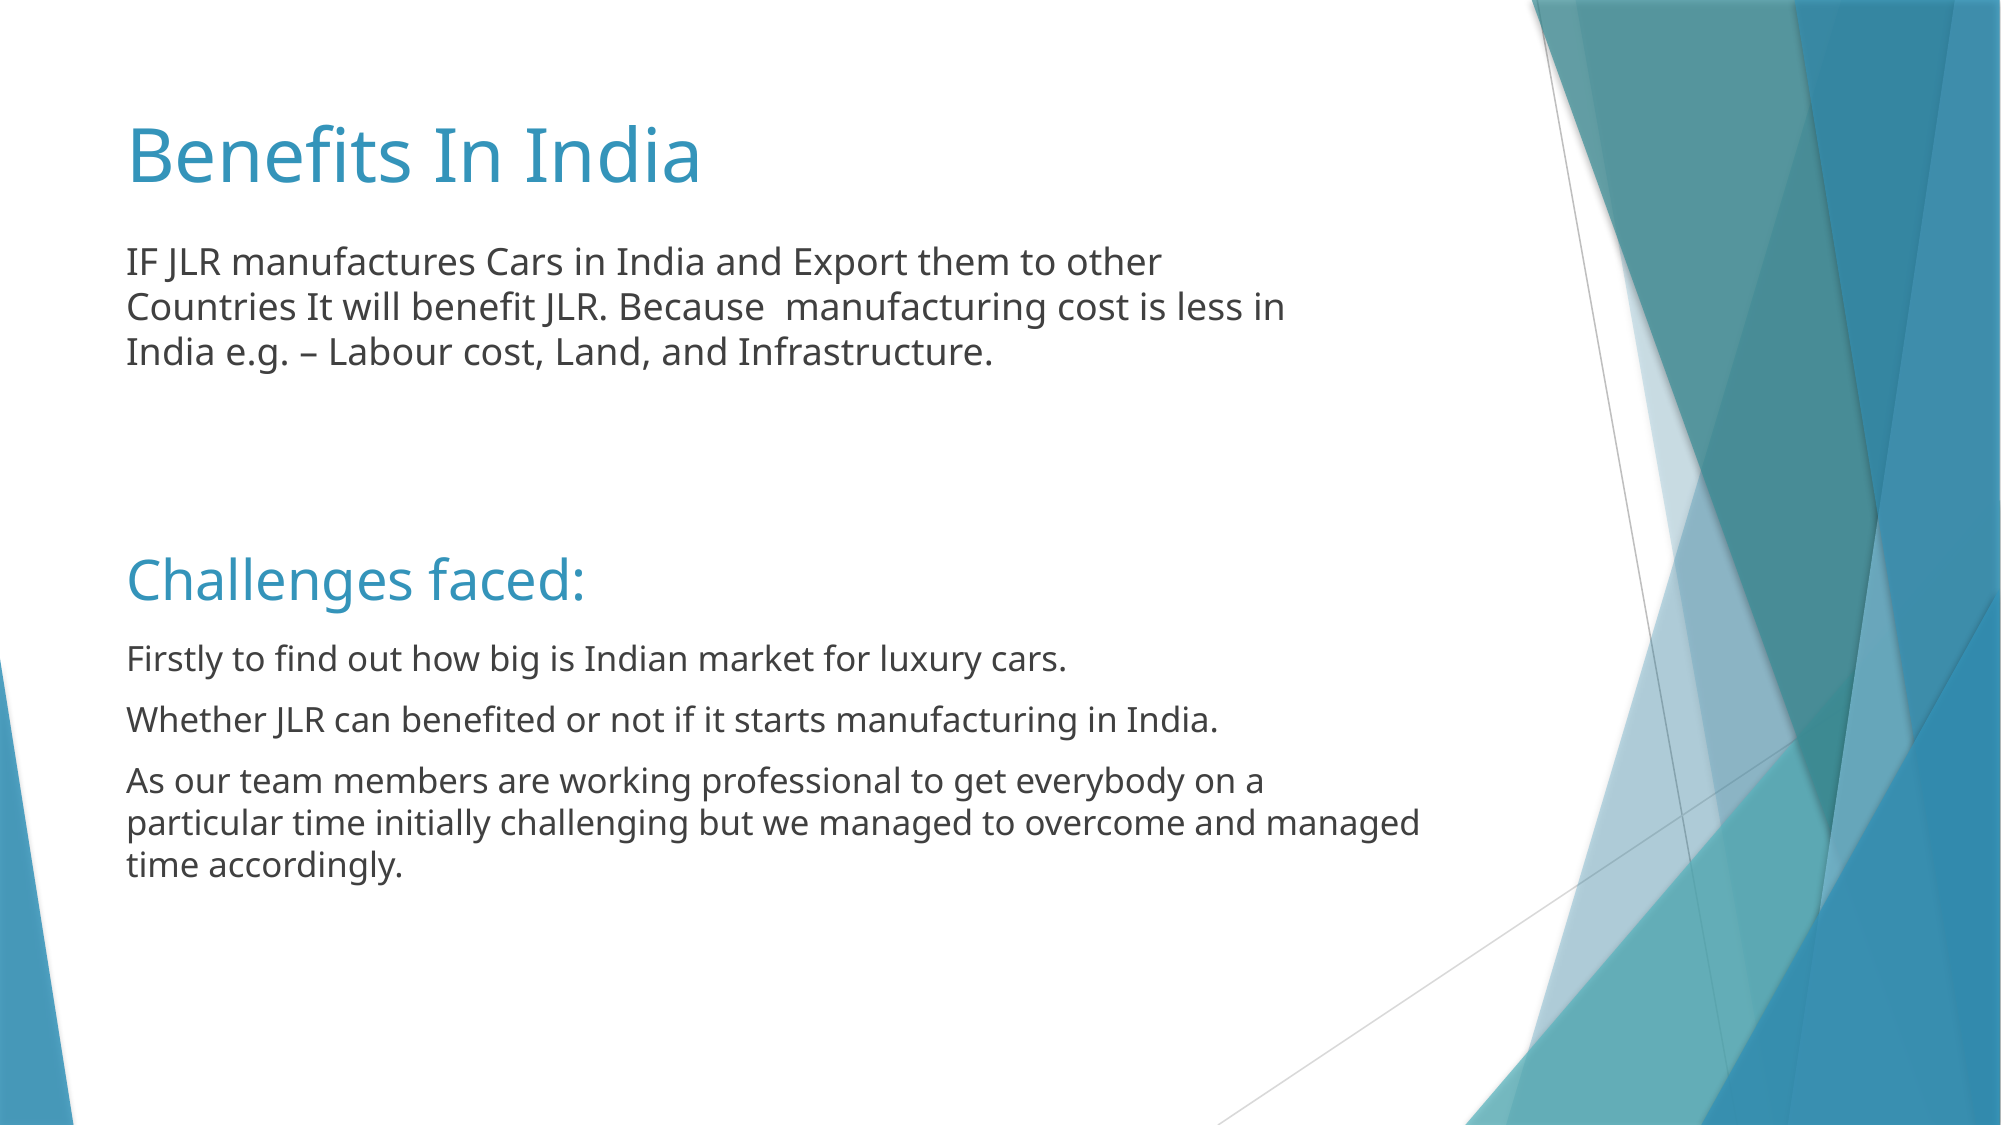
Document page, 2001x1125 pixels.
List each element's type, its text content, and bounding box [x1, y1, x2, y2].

list IF JLR manufactures Cars in India and Export them to other Countries It will benefit JLR. Because manufacturing cost is less in India e.g. – Labour cost, Land, and Infrastructure. [111, 230, 1349, 439]
text_box Firstly to find out how big is Indian market for luxury cars. Whether JLR can benefited or not if it starts manufacturing in India. As our team members are working professional to get everybody on a particular time initially challenging but we managed to overcome and managed time accordingly. [111, 628, 1447, 894]
text_box Challenges faced: [111, 536, 612, 628]
title Benefits In India [111, 99, 1522, 317]
